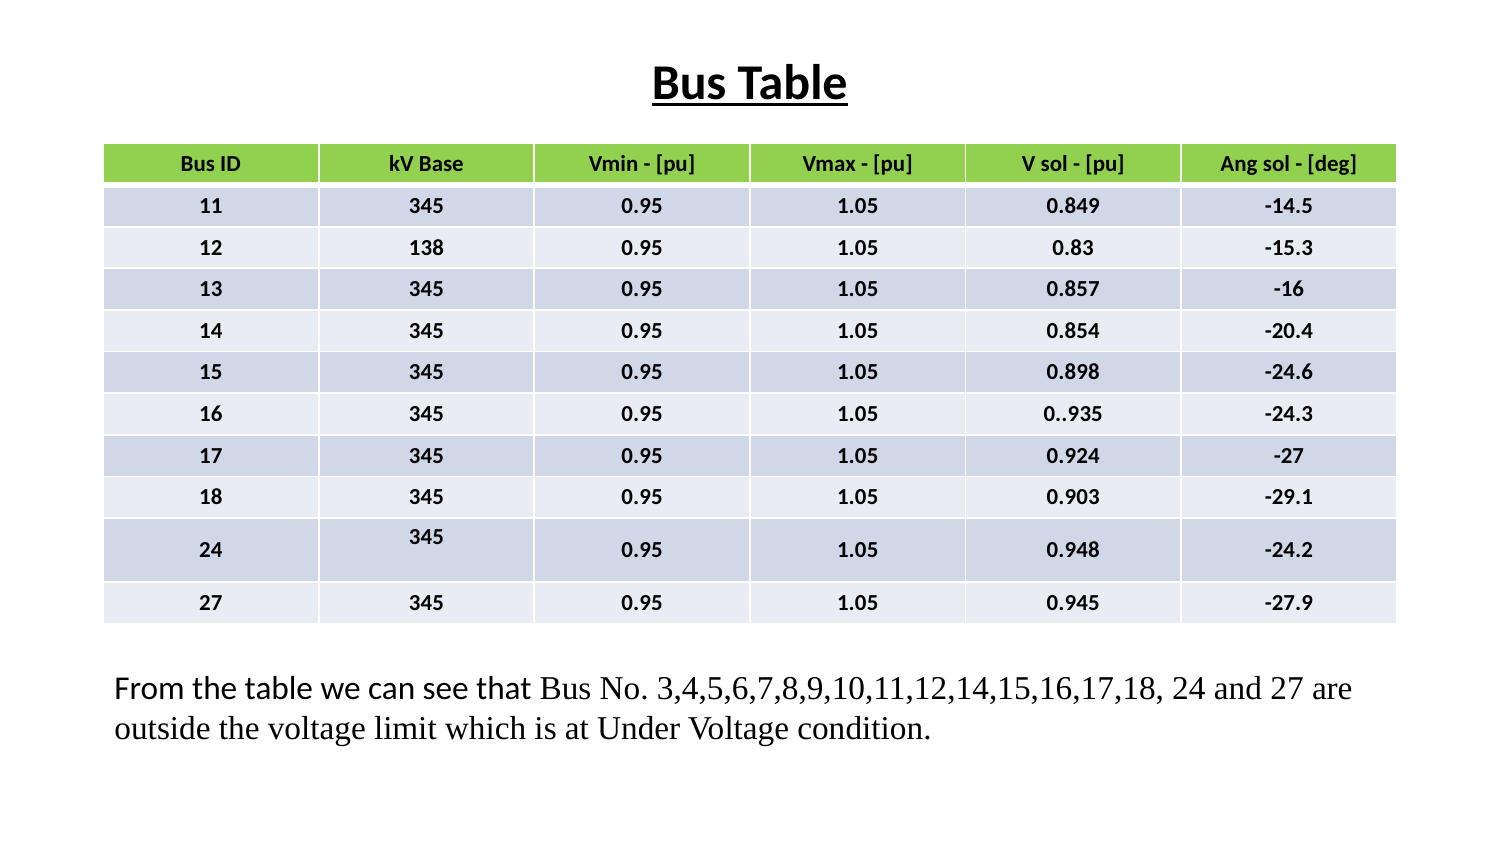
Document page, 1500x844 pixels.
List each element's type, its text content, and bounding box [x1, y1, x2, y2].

table_cell -15.3 [1182, 228, 1396, 267]
table_cell 17 [104, 436, 318, 476]
table_cell 16 [104, 394, 318, 434]
text_box From the table we can see that Bus No. 3,4,5,6,7,8,9,10,11,12,14,15,16,17,18, 24 and 27 are outside the voltage limit which is at Under Voltage condition. [103, 660, 1397, 752]
table_cell 15 [104, 352, 318, 392]
table_cell 345 [320, 188, 533, 226]
table_cell 0.948 [966, 519, 1180, 581]
table_cell 1.05 [751, 394, 965, 434]
table_cell 0.95 [535, 394, 749, 434]
table_cell 27 [104, 583, 318, 623]
table_cell 0.95 [535, 477, 749, 517]
table_cell 345 [320, 269, 533, 309]
table_header Vmin - [pu] [535, 144, 749, 182]
table_cell -27 [1182, 436, 1396, 476]
title Bus Table [103, 20, 1397, 94]
table_cell 1.05 [751, 269, 965, 309]
table_cell -16 [1182, 269, 1396, 309]
table_header V sol - [pu] [966, 144, 1180, 182]
table_cell 138 [320, 228, 533, 267]
table_cell -24.3 [1182, 394, 1396, 434]
table_cell 0.83 [966, 228, 1180, 267]
table_cell 0.95 [535, 519, 749, 581]
table_cell 11 [104, 188, 318, 226]
table_cell 345 [320, 436, 533, 476]
table_cell 0.95 [535, 352, 749, 392]
table_cell 0.857 [966, 269, 1180, 309]
table_cell 345 [320, 311, 533, 351]
table_cell 345 [320, 352, 533, 392]
table_cell -24.6 [1182, 352, 1396, 392]
table_cell -14.5 [1182, 188, 1396, 226]
table_cell 14 [104, 311, 318, 351]
table_cell -27.9 [1182, 583, 1396, 623]
table_cell 1.05 [751, 311, 965, 351]
table_cell 1.05 [751, 477, 965, 517]
table_header Ang sol - [deg] [1182, 144, 1396, 182]
table_cell 13 [104, 269, 318, 309]
table_cell 0.903 [966, 477, 1180, 517]
table_cell -24.2 [1182, 519, 1396, 581]
table_cell 1.05 [751, 519, 965, 581]
table_cell 0.95 [535, 188, 749, 226]
table_cell 0.95 [535, 269, 749, 309]
table_cell 0.95 [535, 436, 749, 476]
table_cell 345 [320, 519, 533, 581]
table_cell 0.898 [966, 352, 1180, 392]
table_header Bus ID [104, 144, 318, 182]
table_cell 1.05 [751, 352, 965, 392]
table_cell 12 [104, 228, 318, 267]
table_cell 0.945 [966, 583, 1180, 623]
table_cell 1.05 [751, 228, 965, 267]
table_cell 0.95 [535, 311, 749, 351]
table_cell 0.95 [535, 583, 749, 623]
table_cell 0.924 [966, 436, 1180, 476]
table_cell 1.05 [751, 188, 965, 226]
table_header kV Base [320, 144, 533, 182]
table_cell 0.849 [966, 188, 1180, 226]
table_cell 1.05 [751, 583, 965, 623]
table_cell 0.854 [966, 311, 1180, 351]
table_cell 24 [104, 519, 318, 581]
table_header Vmax - [pu] [751, 144, 965, 182]
table_cell -29.1 [1182, 477, 1396, 517]
table_cell 0..935 [966, 394, 1180, 434]
table_cell 345 [320, 394, 533, 434]
table_cell 345 [320, 583, 533, 623]
table_cell 1.05 [751, 436, 965, 476]
table_cell 0.95 [535, 228, 749, 267]
table_cell -20.4 [1182, 311, 1396, 351]
table_cell 345 [320, 477, 533, 517]
table_cell 18 [104, 477, 318, 517]
